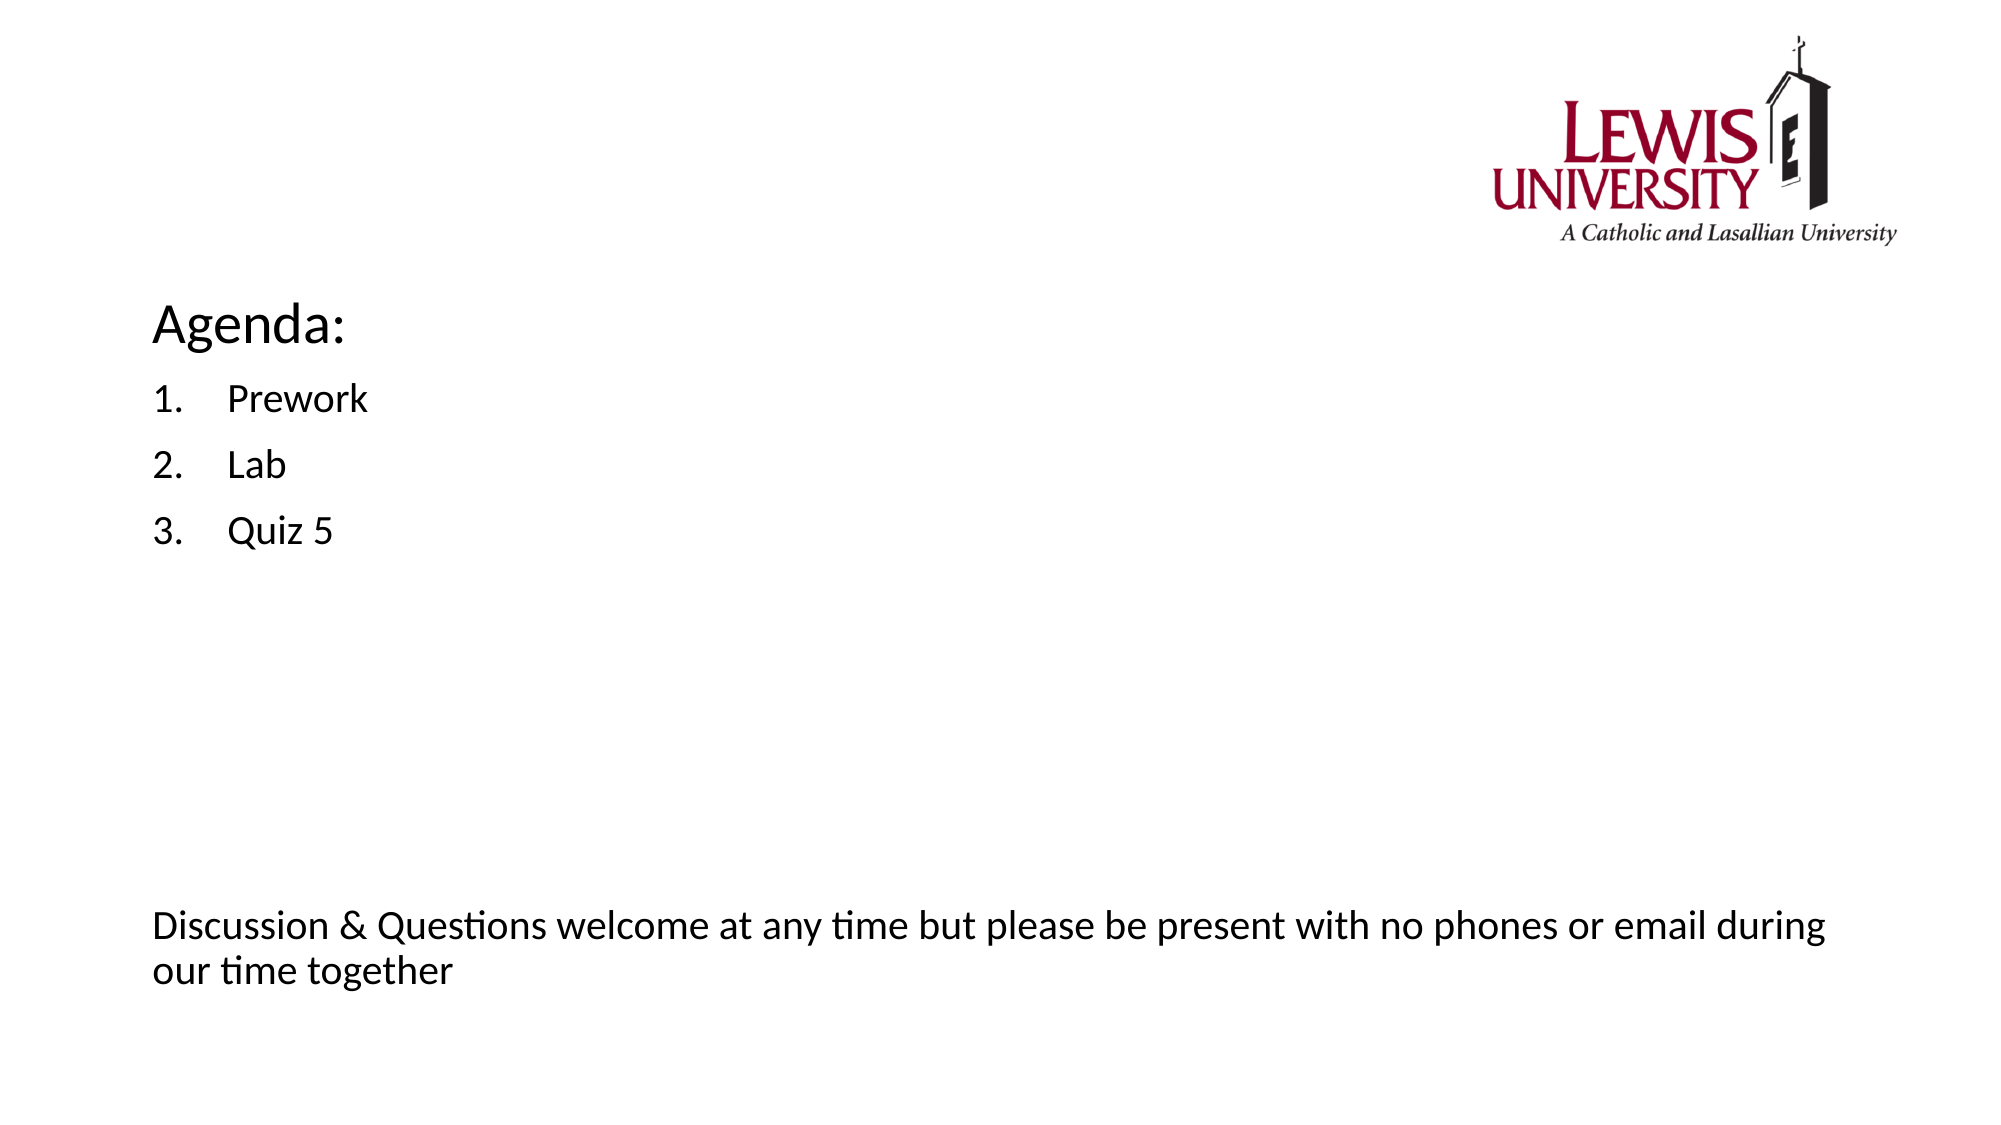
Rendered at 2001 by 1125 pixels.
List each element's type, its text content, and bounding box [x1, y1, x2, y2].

list Agenda: Prework Lab Quiz 5 [137, 285, 1863, 895]
text_box Discussion & Questions welcome at any time but please be present with no phones or email during our time together [137, 895, 1863, 1014]
picture [1466, 25, 1903, 250]
